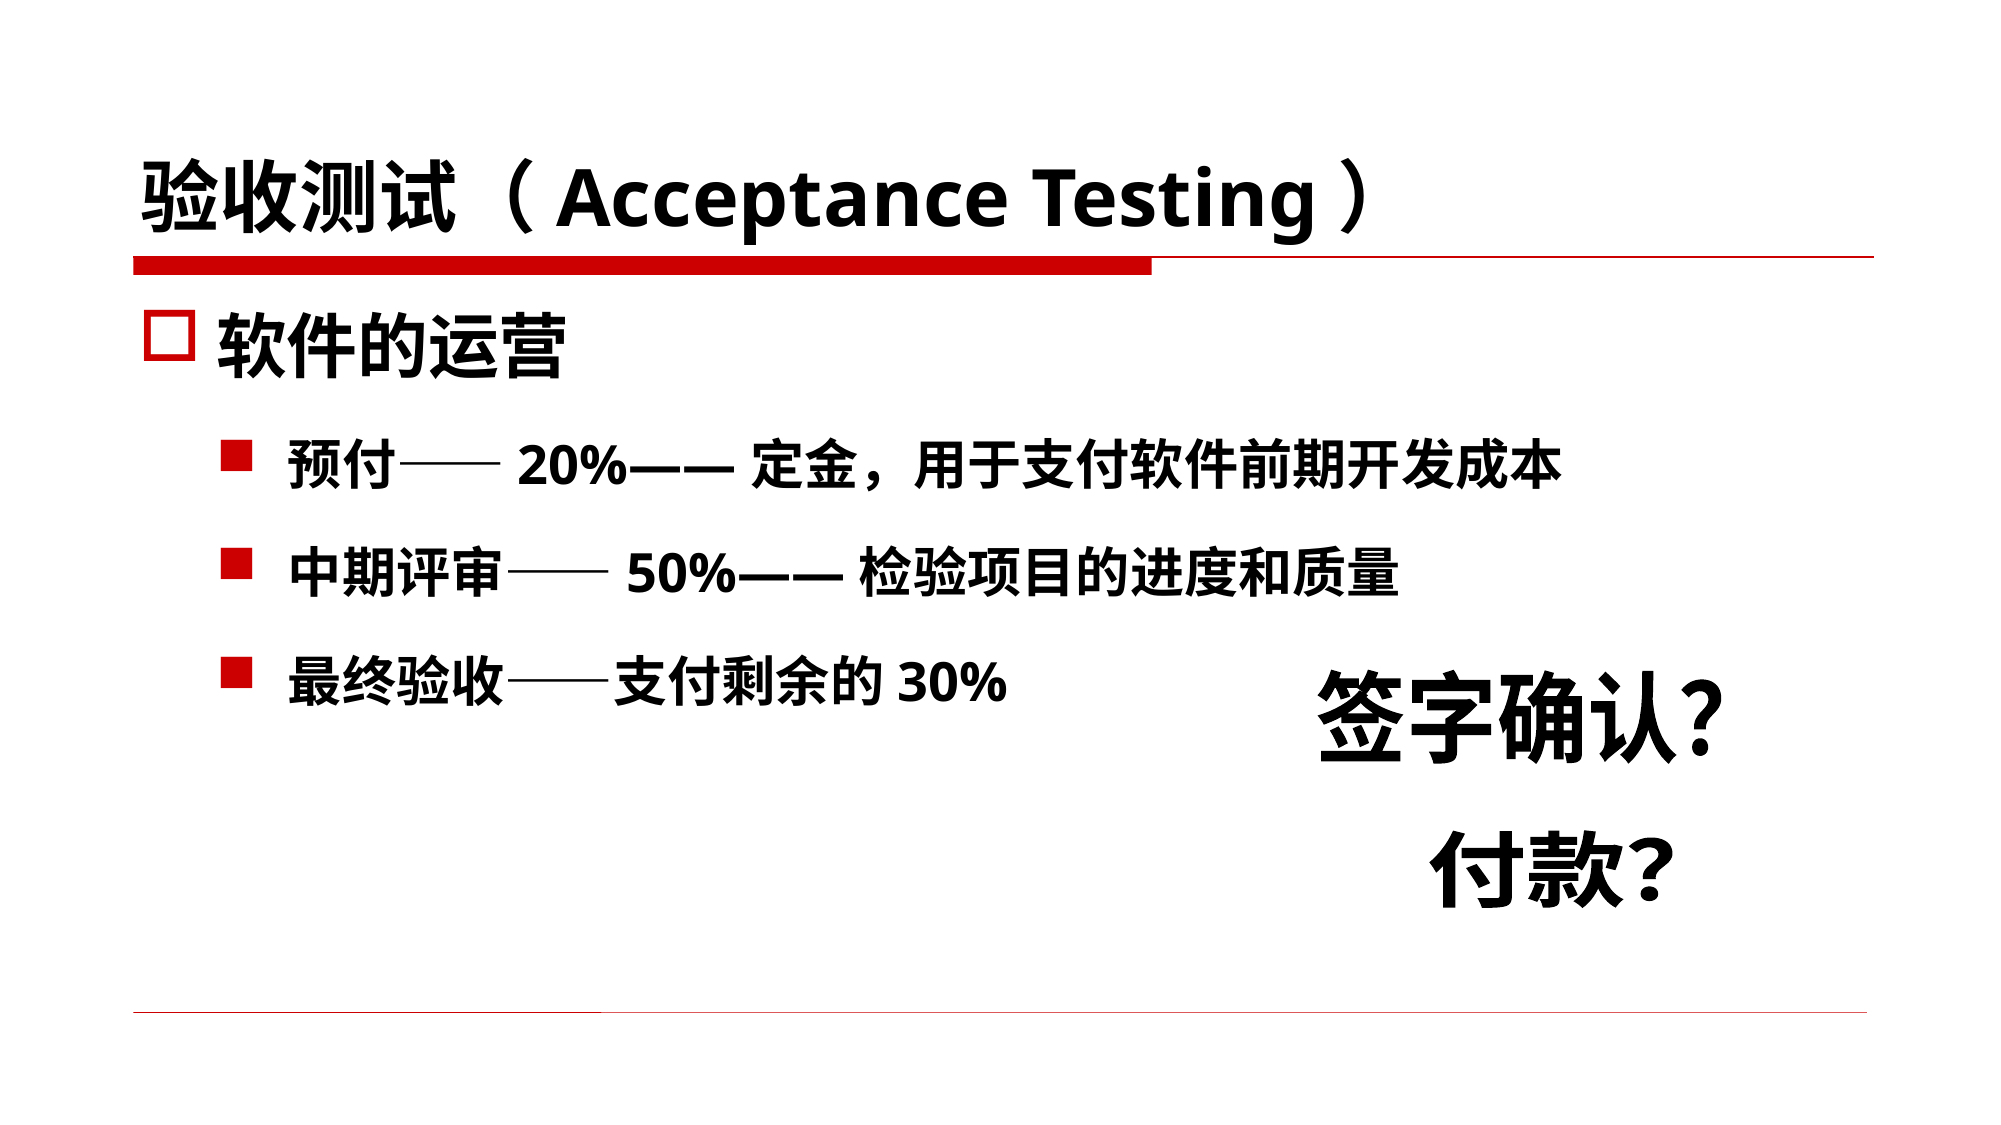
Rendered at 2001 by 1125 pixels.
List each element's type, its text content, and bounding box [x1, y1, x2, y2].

list 软件的运营 预付——20%——定金，用于支付软件前期开发成本 中期评审——50%——检验项目的进度和质量 最终验收——支付剩余的30% [123, 252, 1875, 953]
title 验收测试（Acceptance Testing） [125, 50, 1876, 250]
